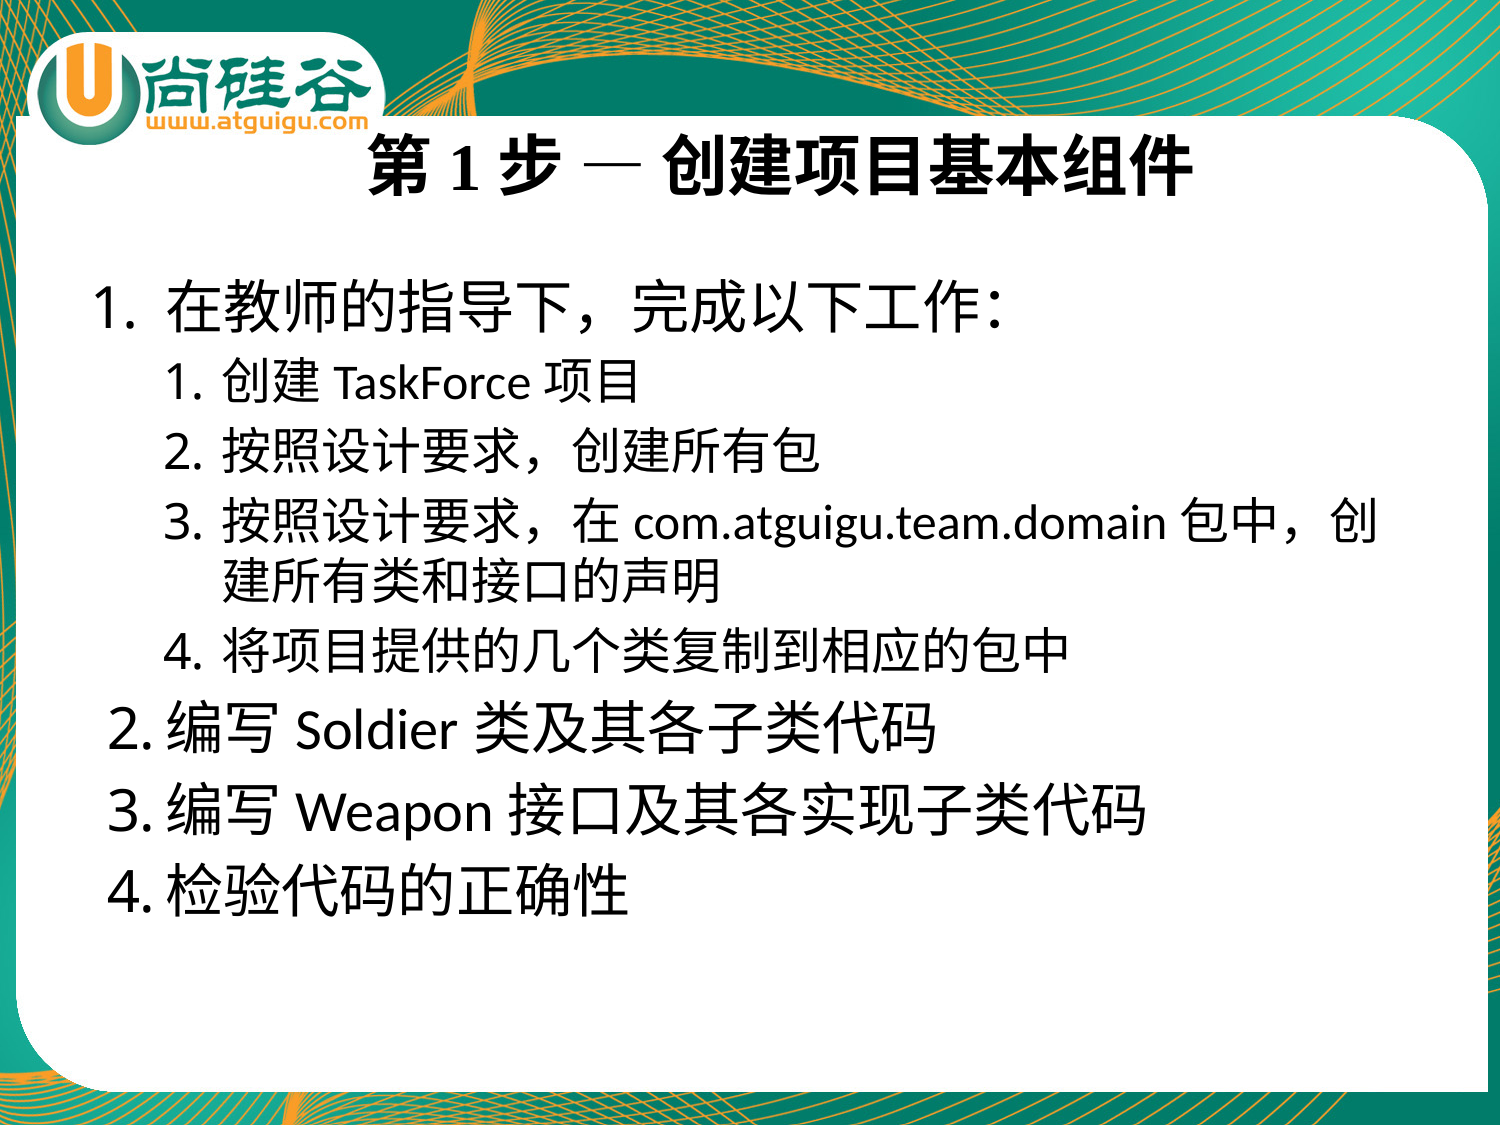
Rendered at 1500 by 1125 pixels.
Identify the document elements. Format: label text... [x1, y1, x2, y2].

picture [0, 0, 1500, 1125]
list 在教师的指导下，完成以下工作： 创建TaskForce项目 按照设计要求，创建所有包 按照设计要求，在com.atguigu.team.domain包中，创建所有类和接口的声明 将项目提供的几个类复制到相应的包中 编写Soldier类及其各子类代码 编写Weapon接口及其各实现子类代码 检验代码的正确性 [75, 262, 1425, 1005]
title 第1步 — 创建项目基本组件 [105, 93, 1456, 235]
